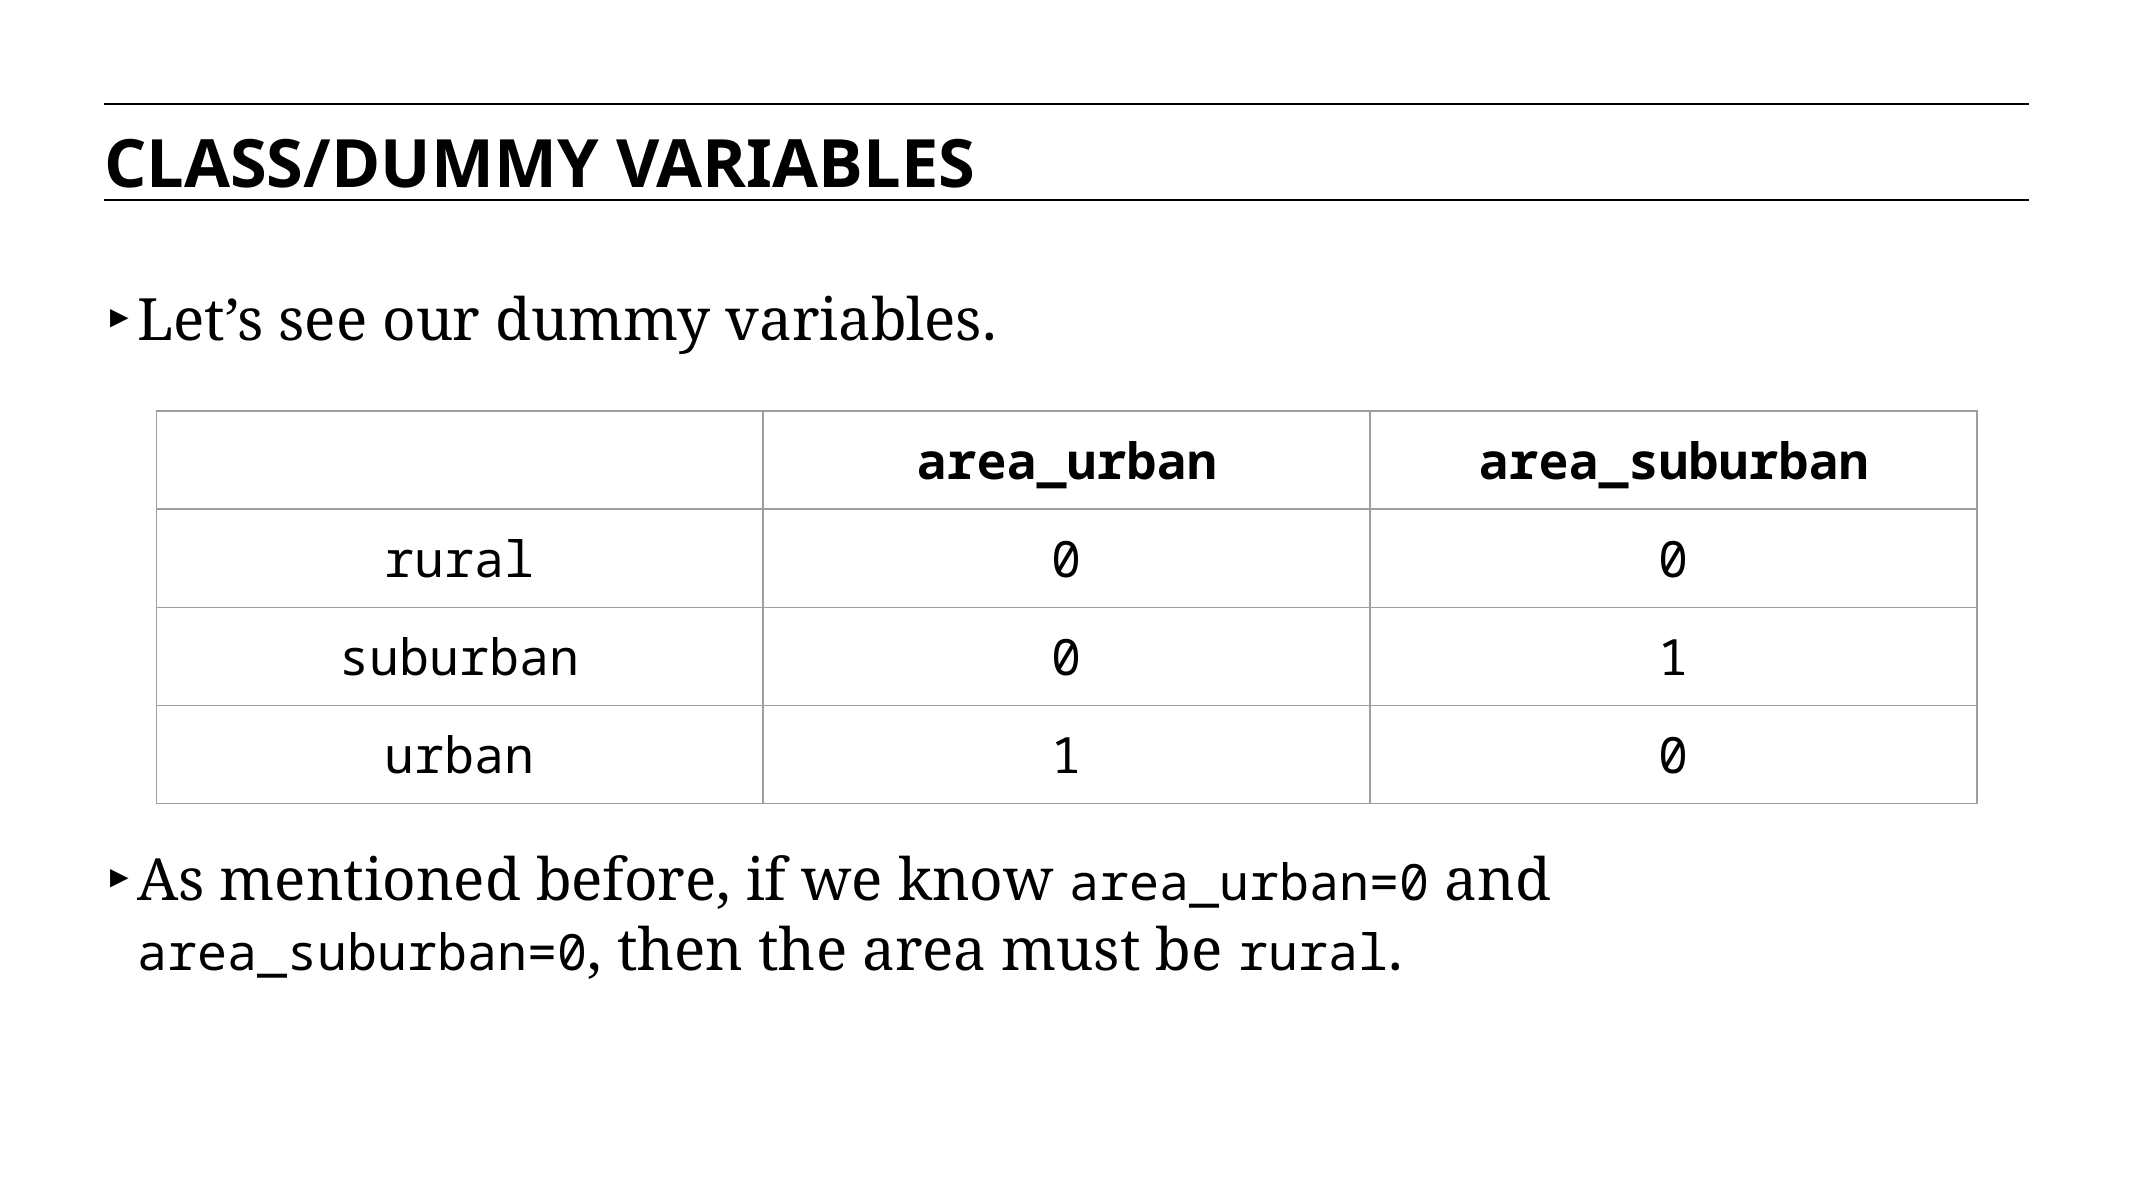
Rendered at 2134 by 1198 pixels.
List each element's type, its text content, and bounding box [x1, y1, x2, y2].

list Let’s see our dummy variables. As mentioned before, if we know area_urban=0 and area_suburban=0, then the area must be rural. [104, 212, 2030, 837]
text_box CLASS/DUMMY VARIABLES [104, 120, 2030, 192]
